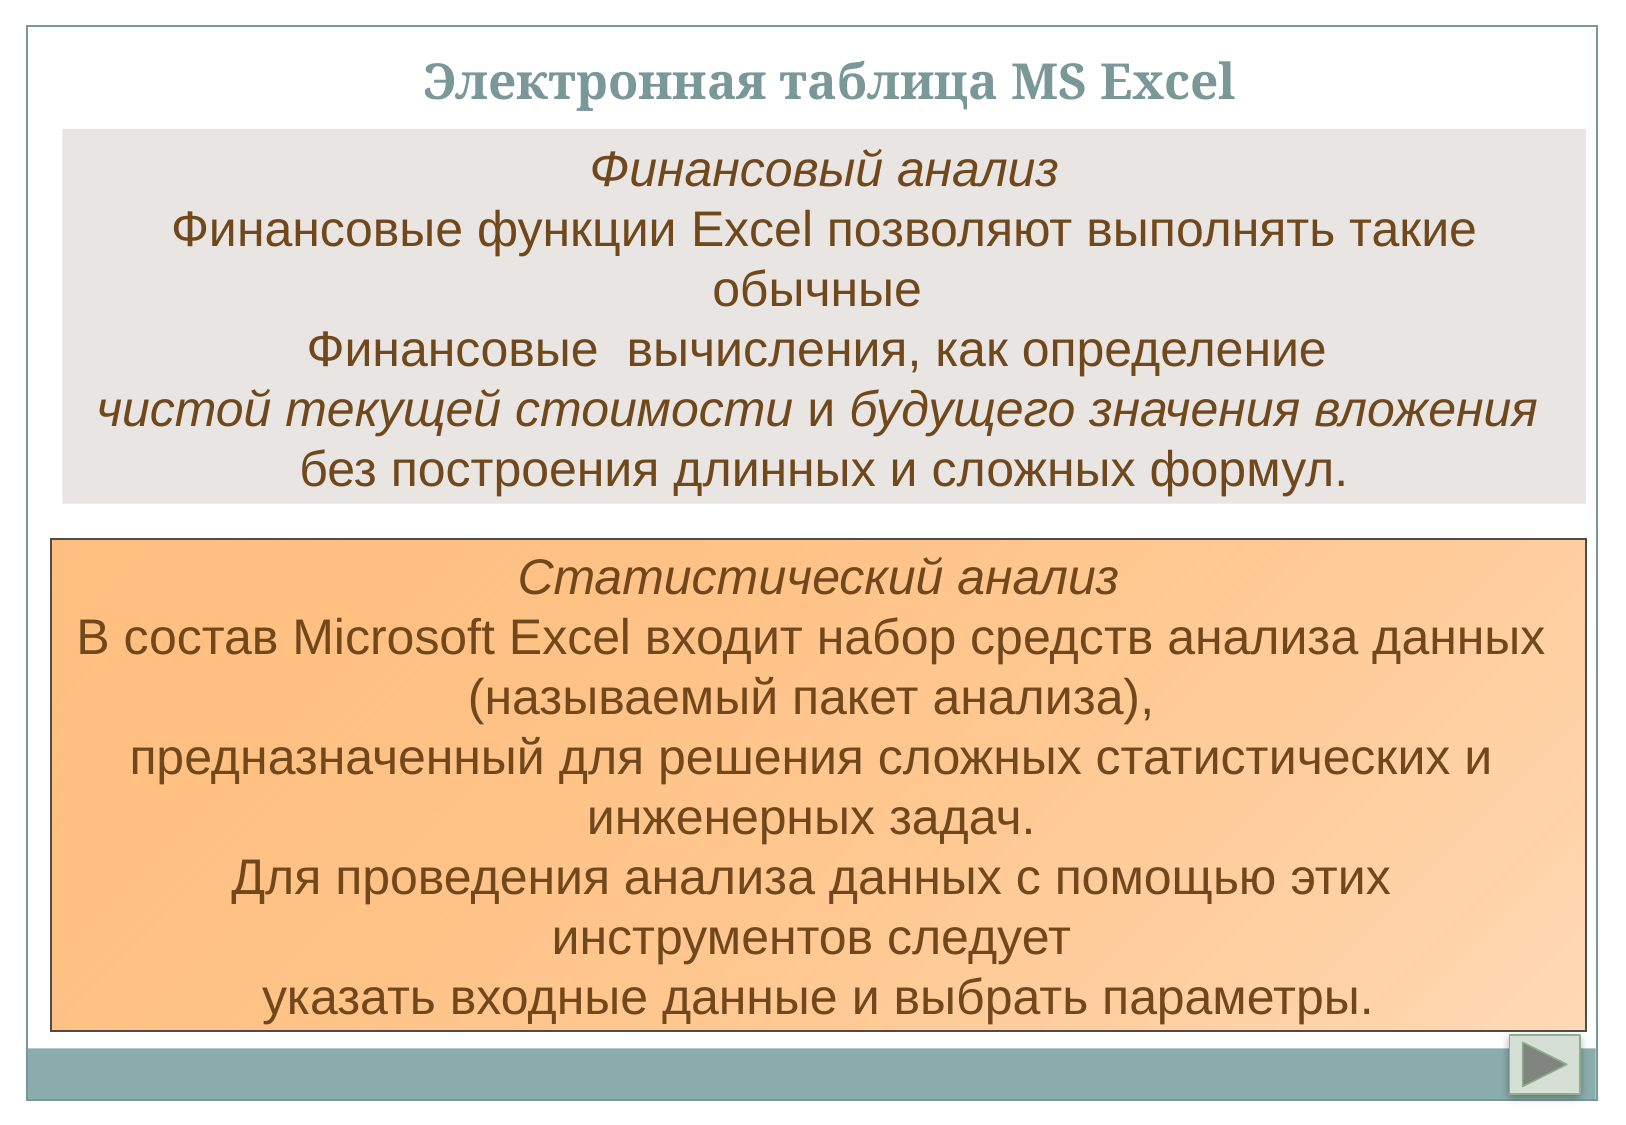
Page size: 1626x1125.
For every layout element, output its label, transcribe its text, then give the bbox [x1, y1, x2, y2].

text_box Статистический анализ В состав Microsoft Excel входит набор средств анализа данных (называемый пакет анализа), предназначенный для решения сложных статистических и инженерных задач. Для проведения анализа данных с помощью этих инструментов следует указать входные данные и выбрать параметры. [50, 538, 1586, 1032]
text_box Финансовый анализ Финансовые функции Excel позволяют выполнять такие обычные Финансовые вычисления, как определение чистой текущей стоимости и будущего значения вложения без построения длинных и сложных формул. [62, 128, 1586, 504]
text_box [1509, 1034, 1581, 1095]
title Электронная таблица MS Excel [73, 42, 1587, 118]
